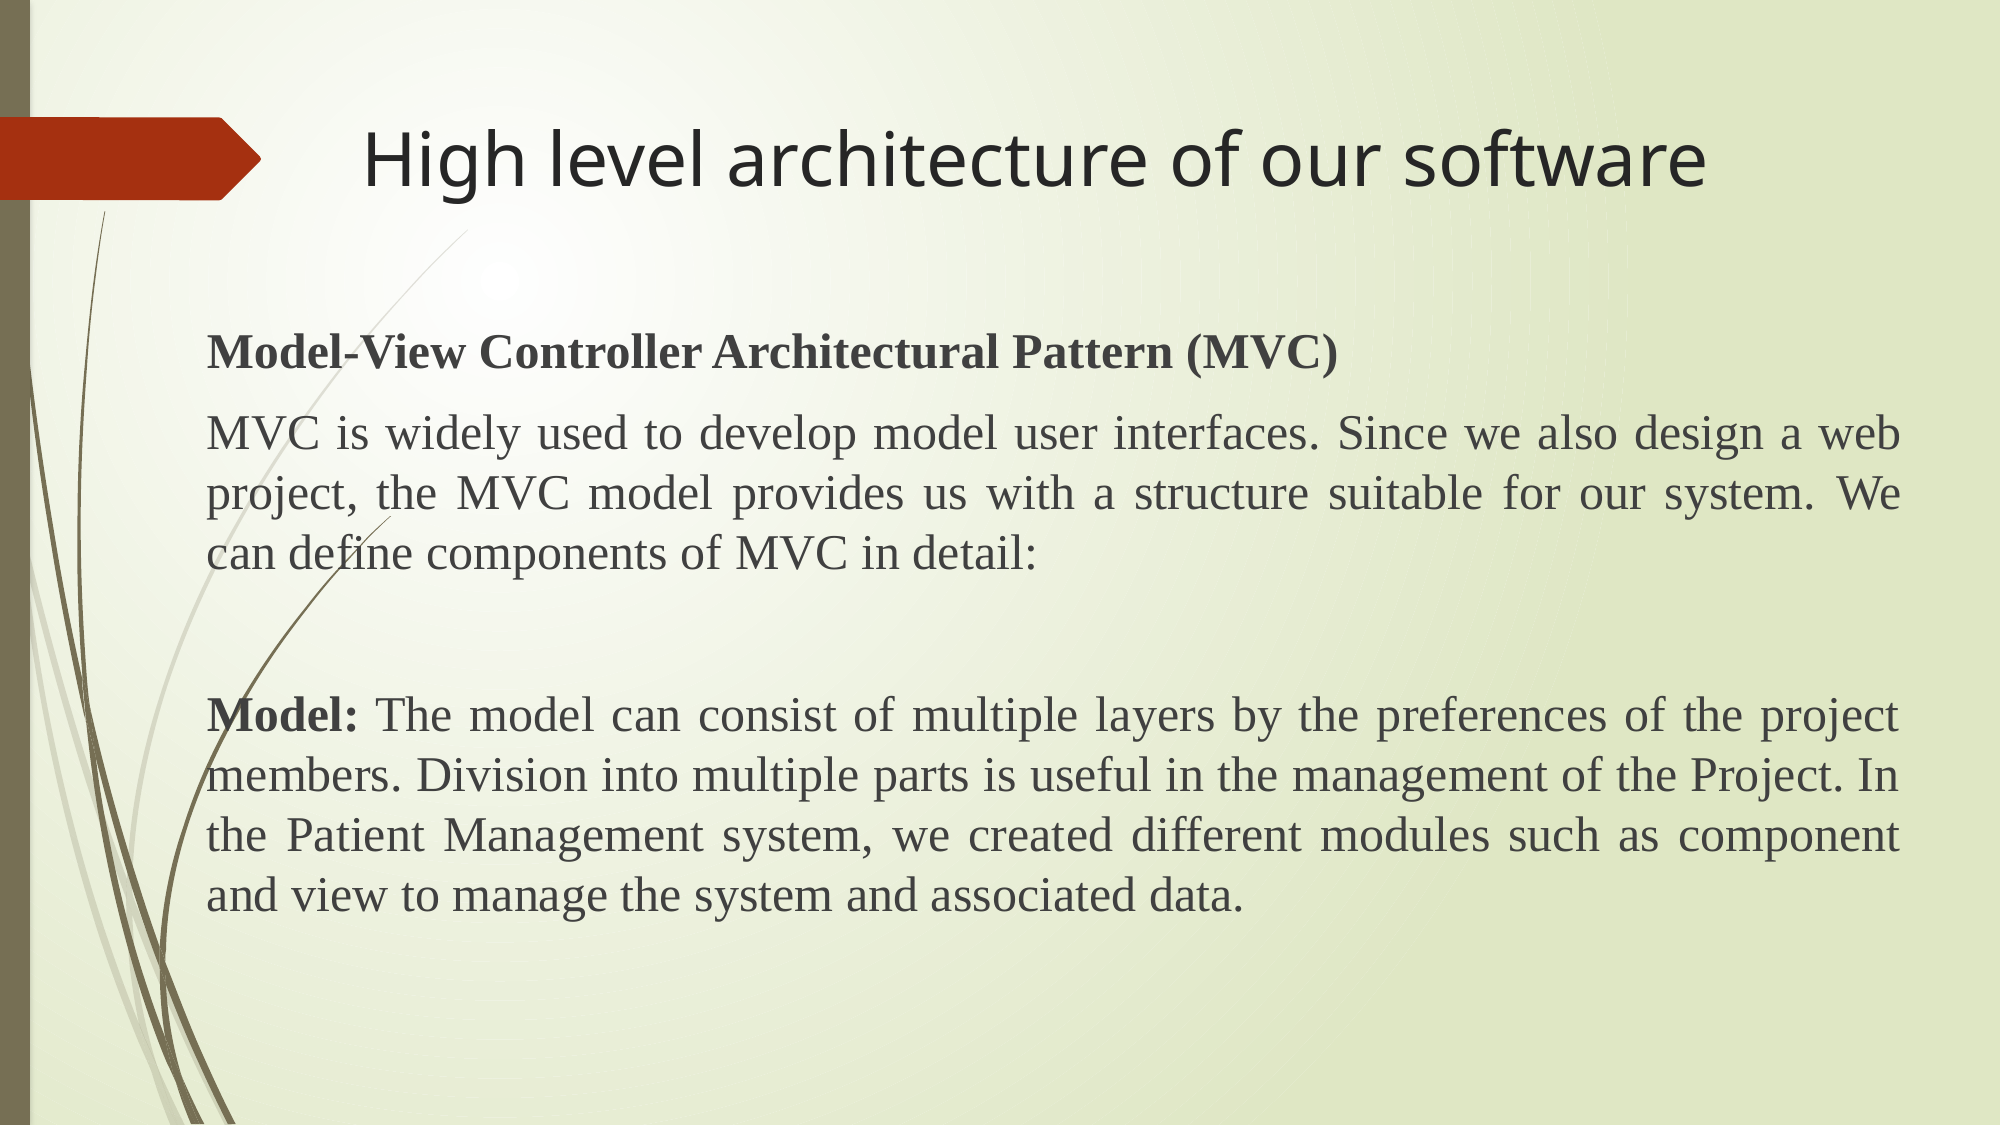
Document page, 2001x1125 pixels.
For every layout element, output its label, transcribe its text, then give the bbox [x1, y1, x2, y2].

title High level architecture of our software [346, 103, 1809, 310]
list Model-View Controller Architectural Pattern (MVC) MVC is widely used to develop model user interfaces. Since we also design a web project, the MVC model provides us with a structure suitable for our system. We can define components of MVC in detail: Model: The model can consist of multiple layers by the preferences of the project members. Division into multiple parts is useful in the management of the Project. In the Patient Management system, we created different modules such as component and view to manage the system and associated data. [191, 310, 1917, 1125]
